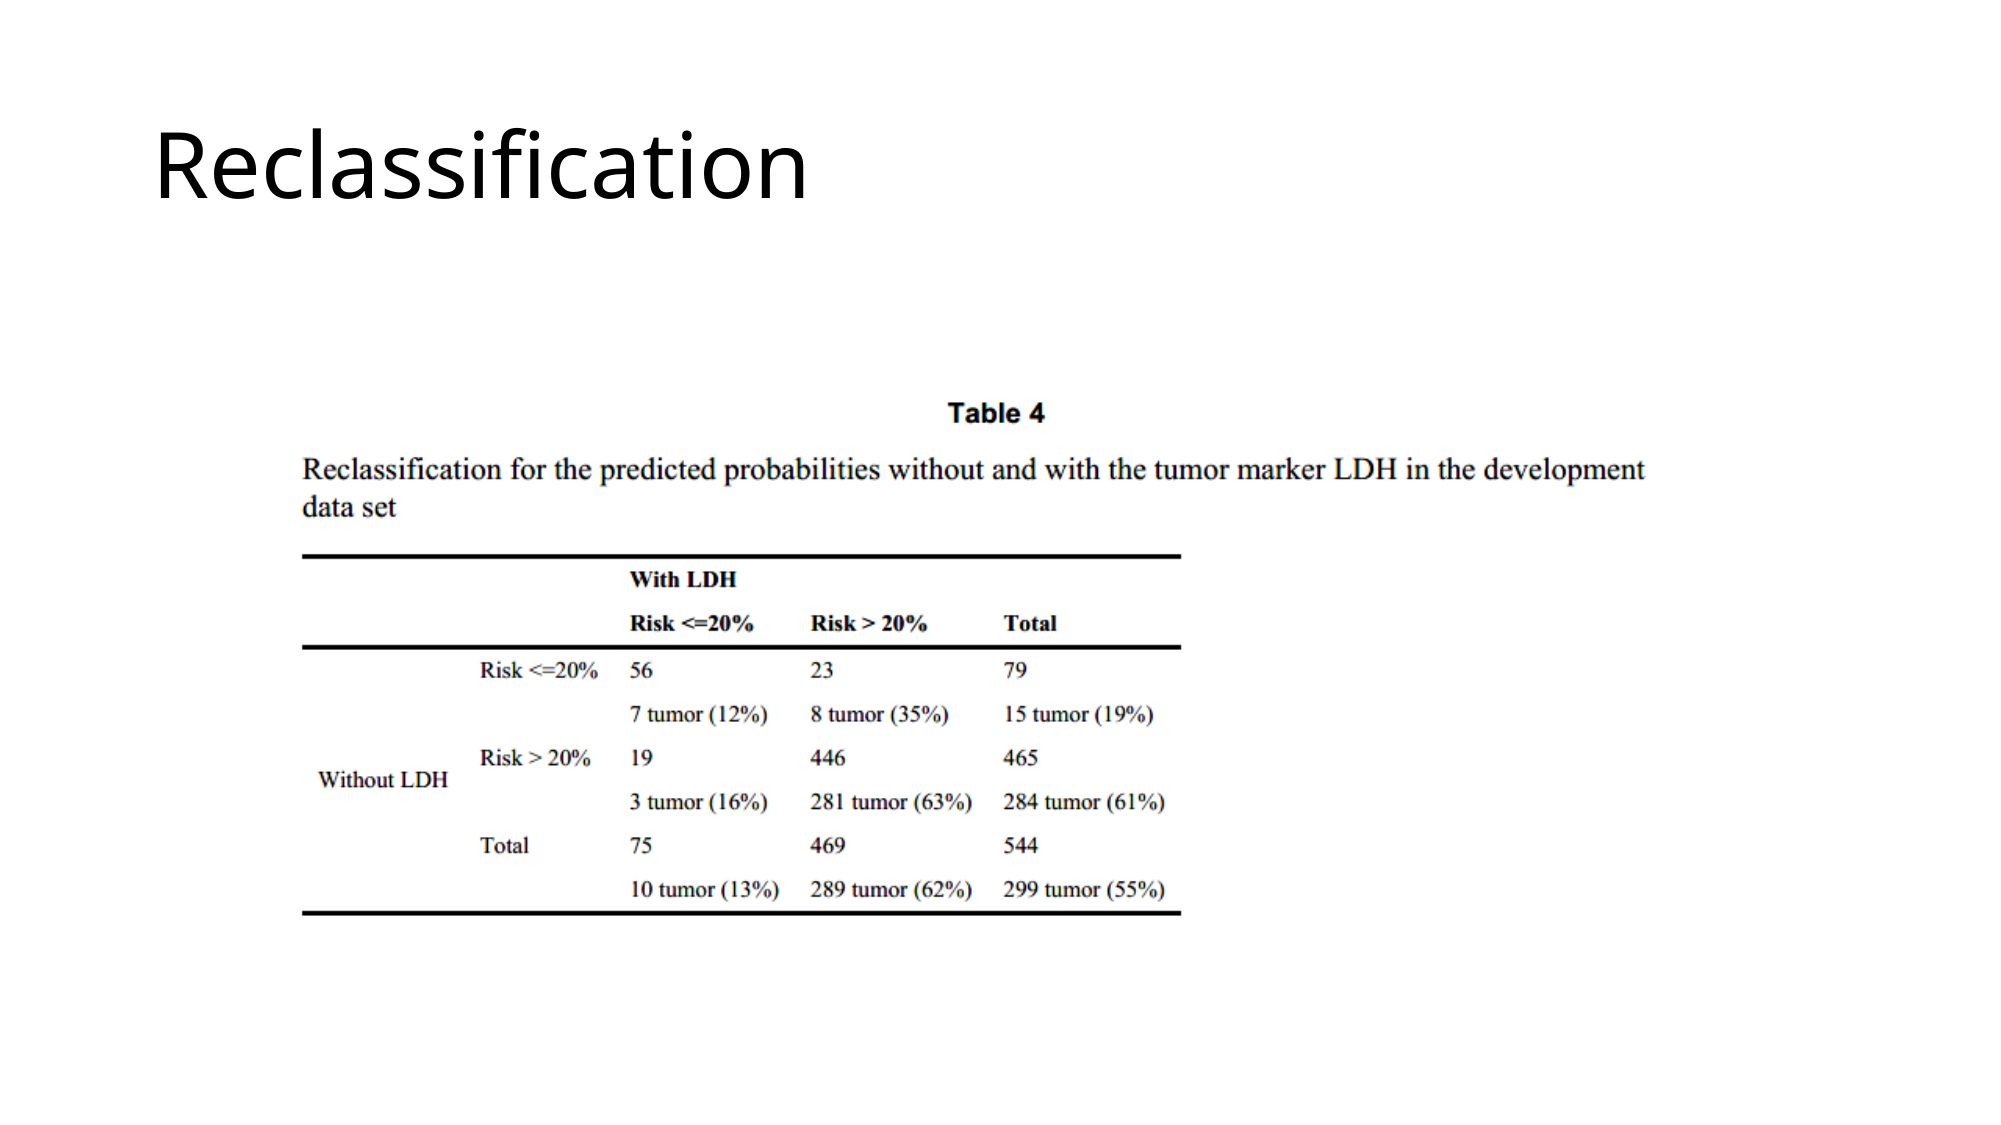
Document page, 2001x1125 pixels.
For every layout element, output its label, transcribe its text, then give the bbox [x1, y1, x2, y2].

picture [268, 373, 1710, 955]
title Reclassification [137, 59, 1863, 278]
